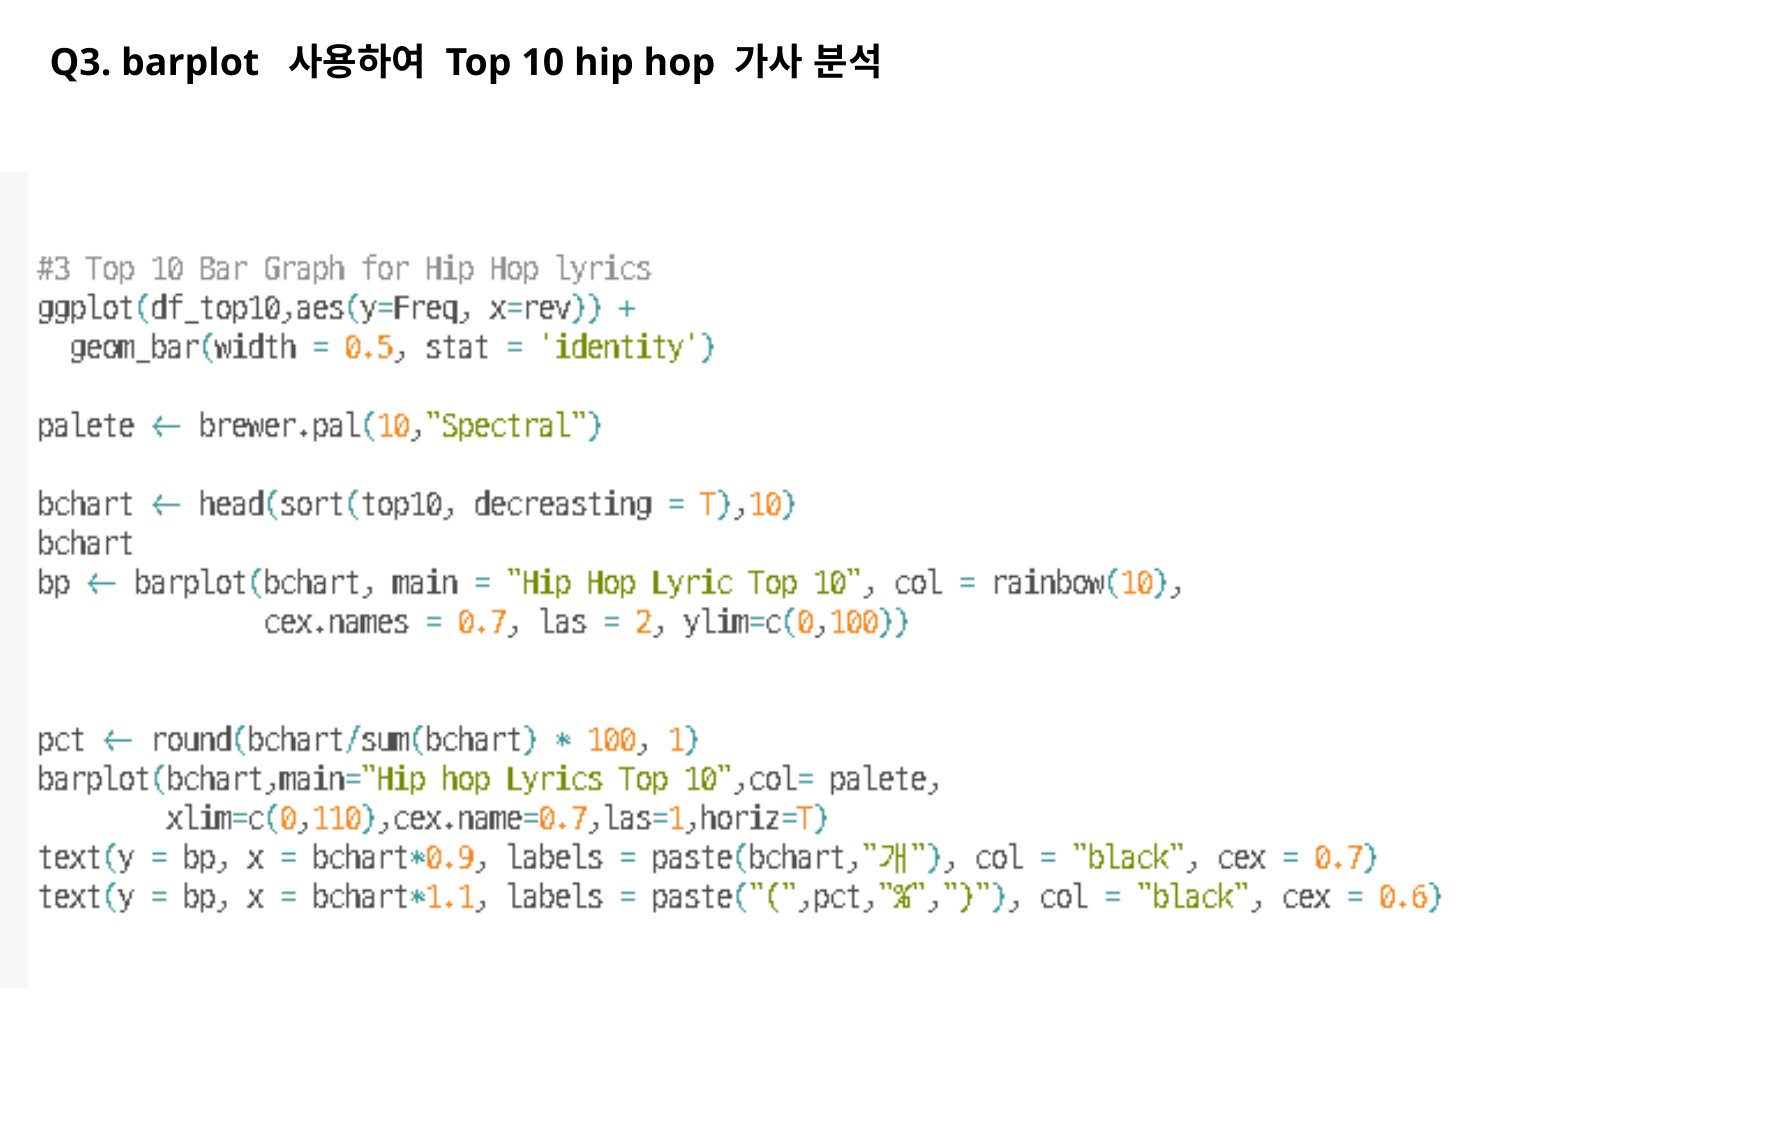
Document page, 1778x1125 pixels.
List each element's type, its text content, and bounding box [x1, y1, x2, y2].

text_box Q3. barplot 사용하여 Top 10 hip hop 가사 분석 [34, 30, 1757, 136]
picture [0, 172, 1778, 988]
